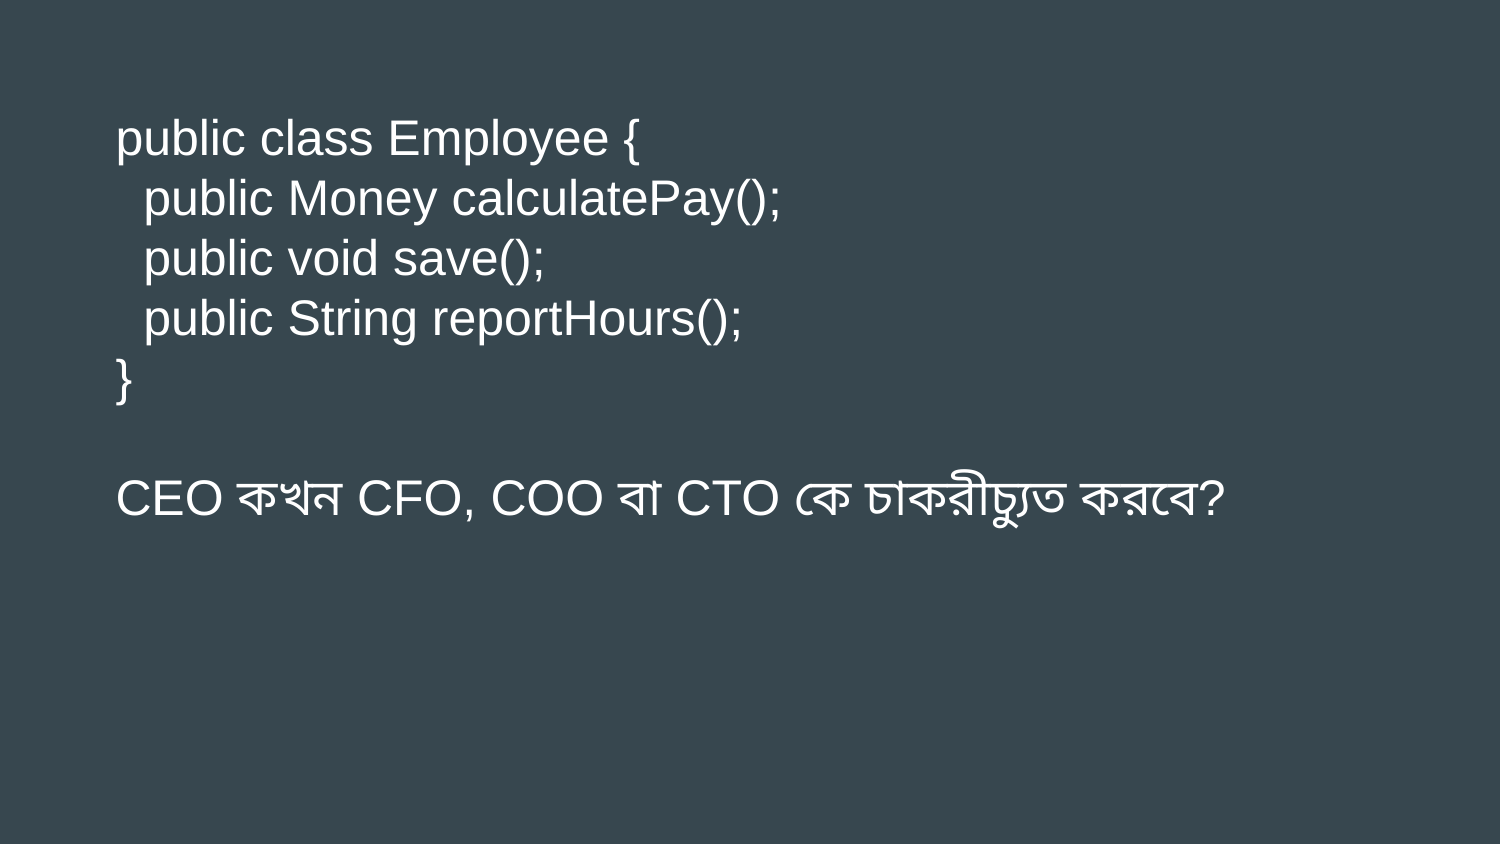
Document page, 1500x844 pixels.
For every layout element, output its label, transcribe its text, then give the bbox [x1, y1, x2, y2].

text_box public class Employee { public Money calculatePay(); public void save(); public String reportHours(); } CEO কখন CFO, COO বা CTO কে চাকরীচ্যুত করবে? [100, 90, 1295, 637]
